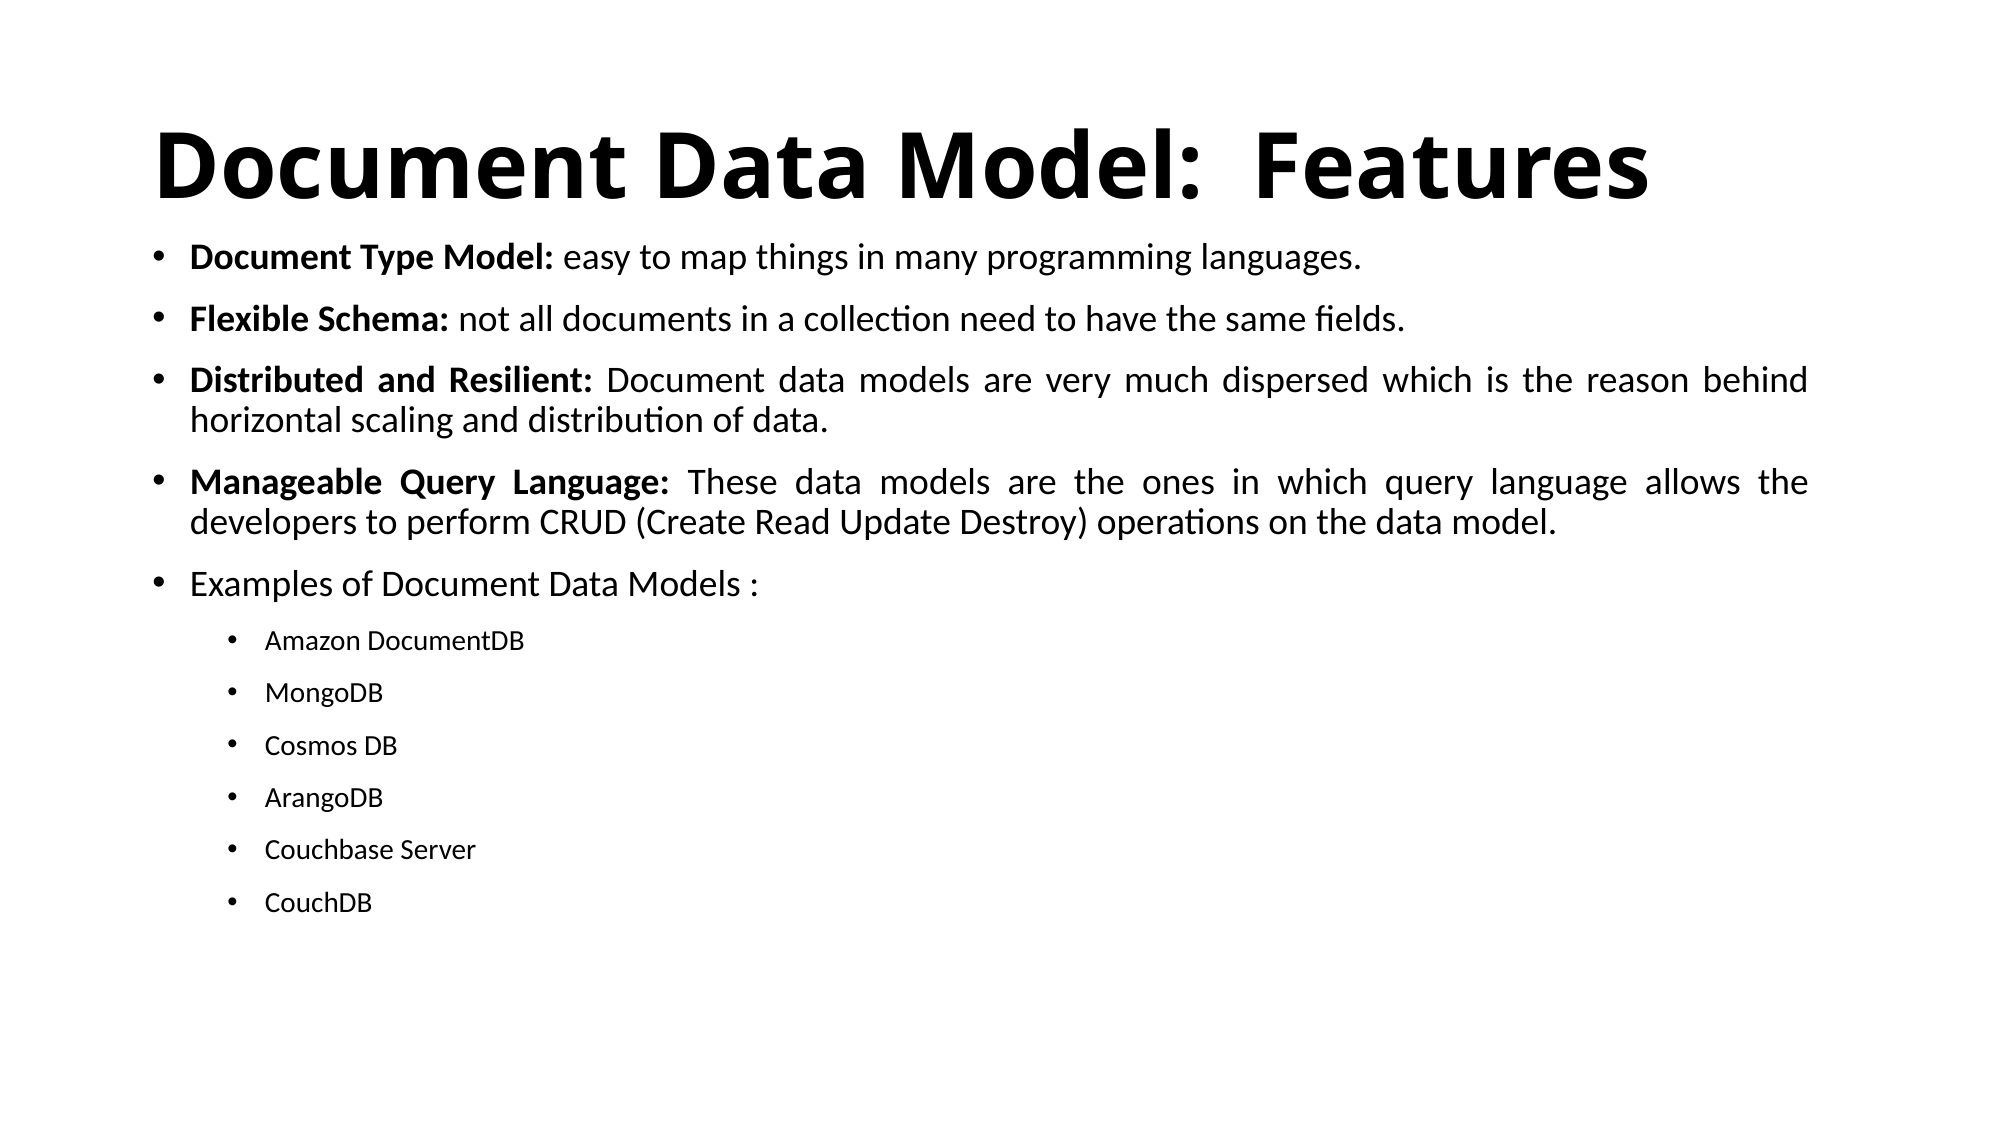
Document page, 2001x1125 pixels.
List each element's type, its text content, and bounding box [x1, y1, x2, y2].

title Document Data Model: Features [137, 59, 1863, 278]
list Document Type Model: easy to map things in many programming languages. Flexible Schema: not all documents in a collection need to have the same fields. Distributed and Resilient: Document data models are very much dispersed which is the reason behind horizontal scaling and distribution of data. Manageable Query Language: These data models are the ones in which query language allows the developers to perform CRUD (Create Read Update Destroy) operations on the data model. Examples of Document Data Models : Amazon DocumentDB MongoDB Cosmos DB ArangoDB Couchbase Server CouchDB [137, 230, 1826, 1125]
